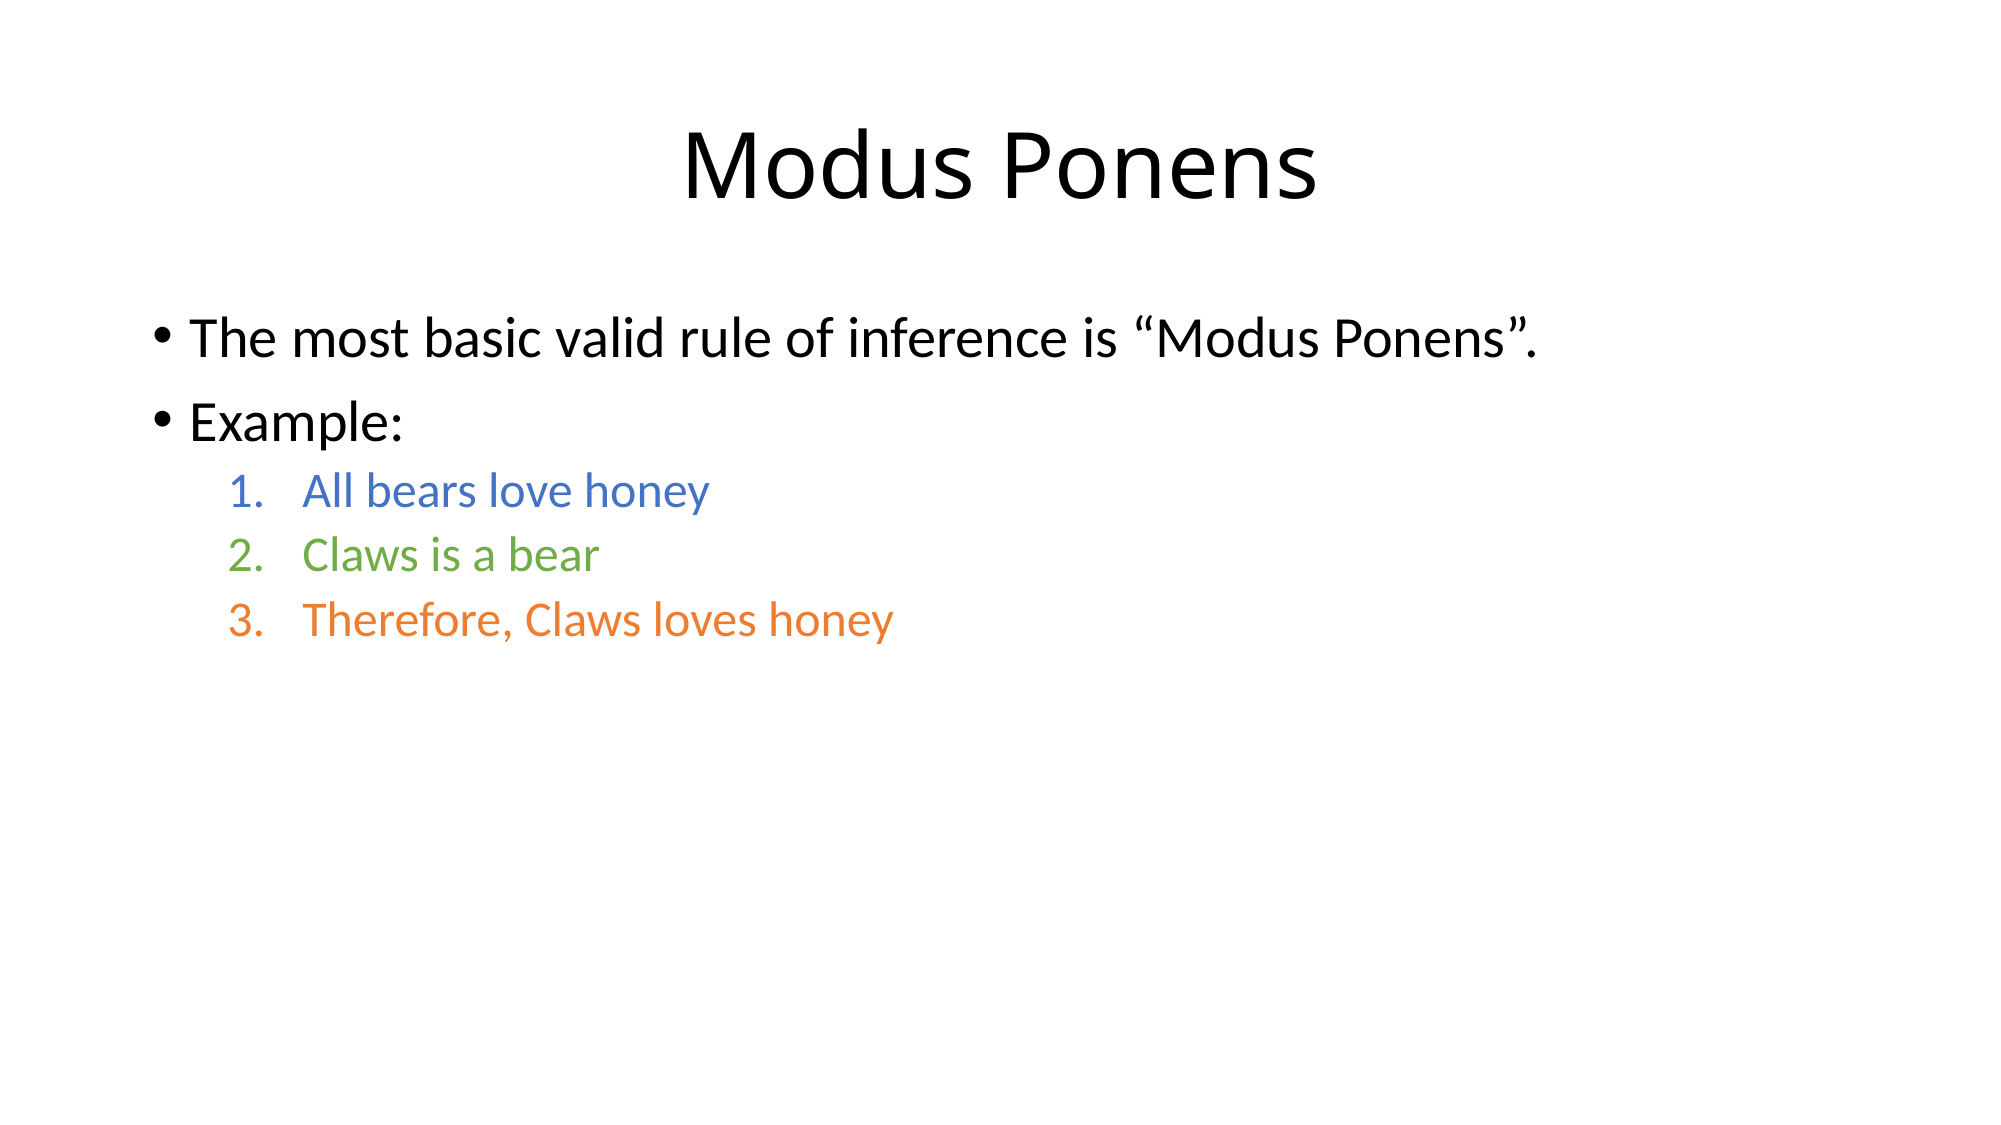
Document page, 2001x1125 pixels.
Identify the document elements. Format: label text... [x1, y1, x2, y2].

list The most basic valid rule of inference is “Modus Ponens”. Example: All bears love honey Claws is a bear Therefore, Claws loves honey [137, 299, 1863, 1014]
title Modus Ponens [137, 59, 1863, 278]
